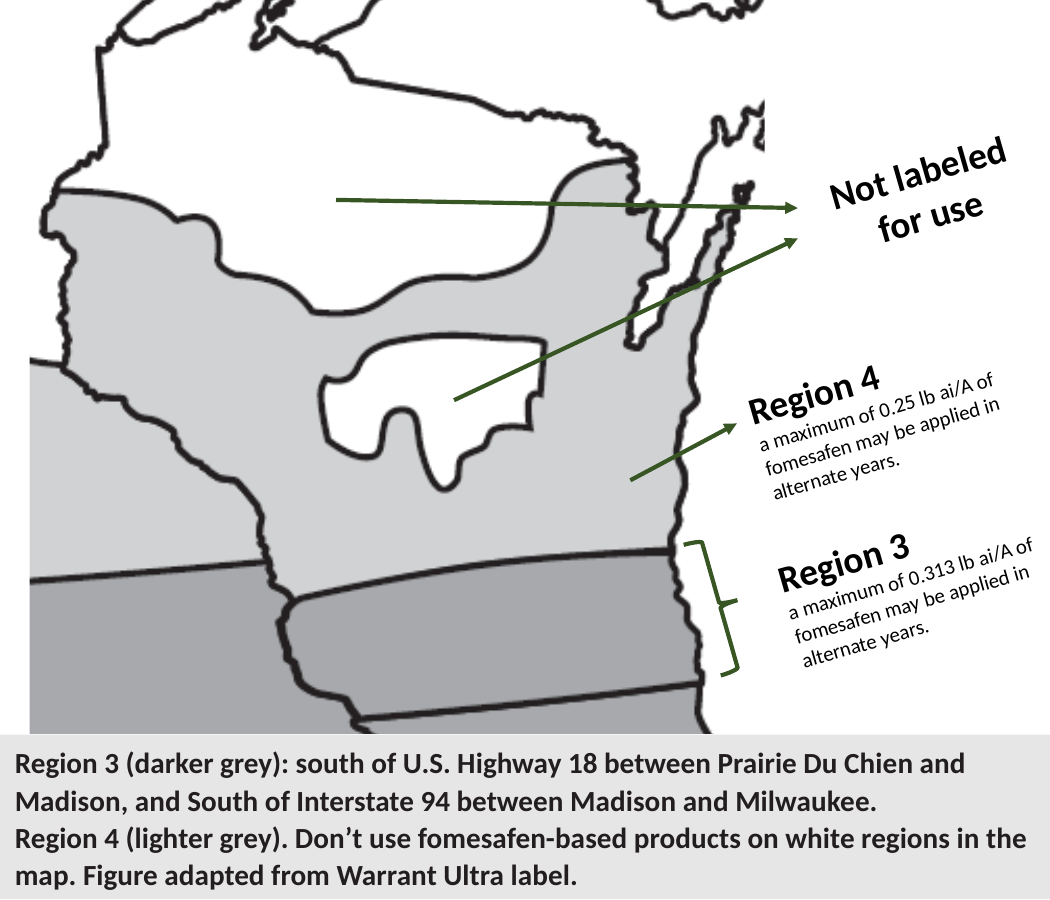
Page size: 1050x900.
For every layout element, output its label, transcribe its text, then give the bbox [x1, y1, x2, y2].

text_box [336, 199, 798, 209]
text_box Region 3 (darker grey): south of U.S. Highway 18 between Prairie Du Chien and Madison, and South of Interstate 94 between Madison and Milwaukee. Region 4 (lighter grey). Don’t use fomesafen-based products on white regions in the map. Figure adapted from Warrant Ultra label. [0, 734, 1050, 899]
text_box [453, 238, 798, 401]
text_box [630, 423, 737, 481]
text_box Region 3 a maximum of 0.313 lb ai/A of fomesafen may be applied in alternate years. [765, 472, 1050, 684]
text_box Not labeled for use [797, 110, 1050, 275]
picture [29, 0, 765, 734]
text_box Region 4 a maximum of 0.25 lb ai/A of fomesafen may be applied in alternate years. [765, 305, 1044, 516]
